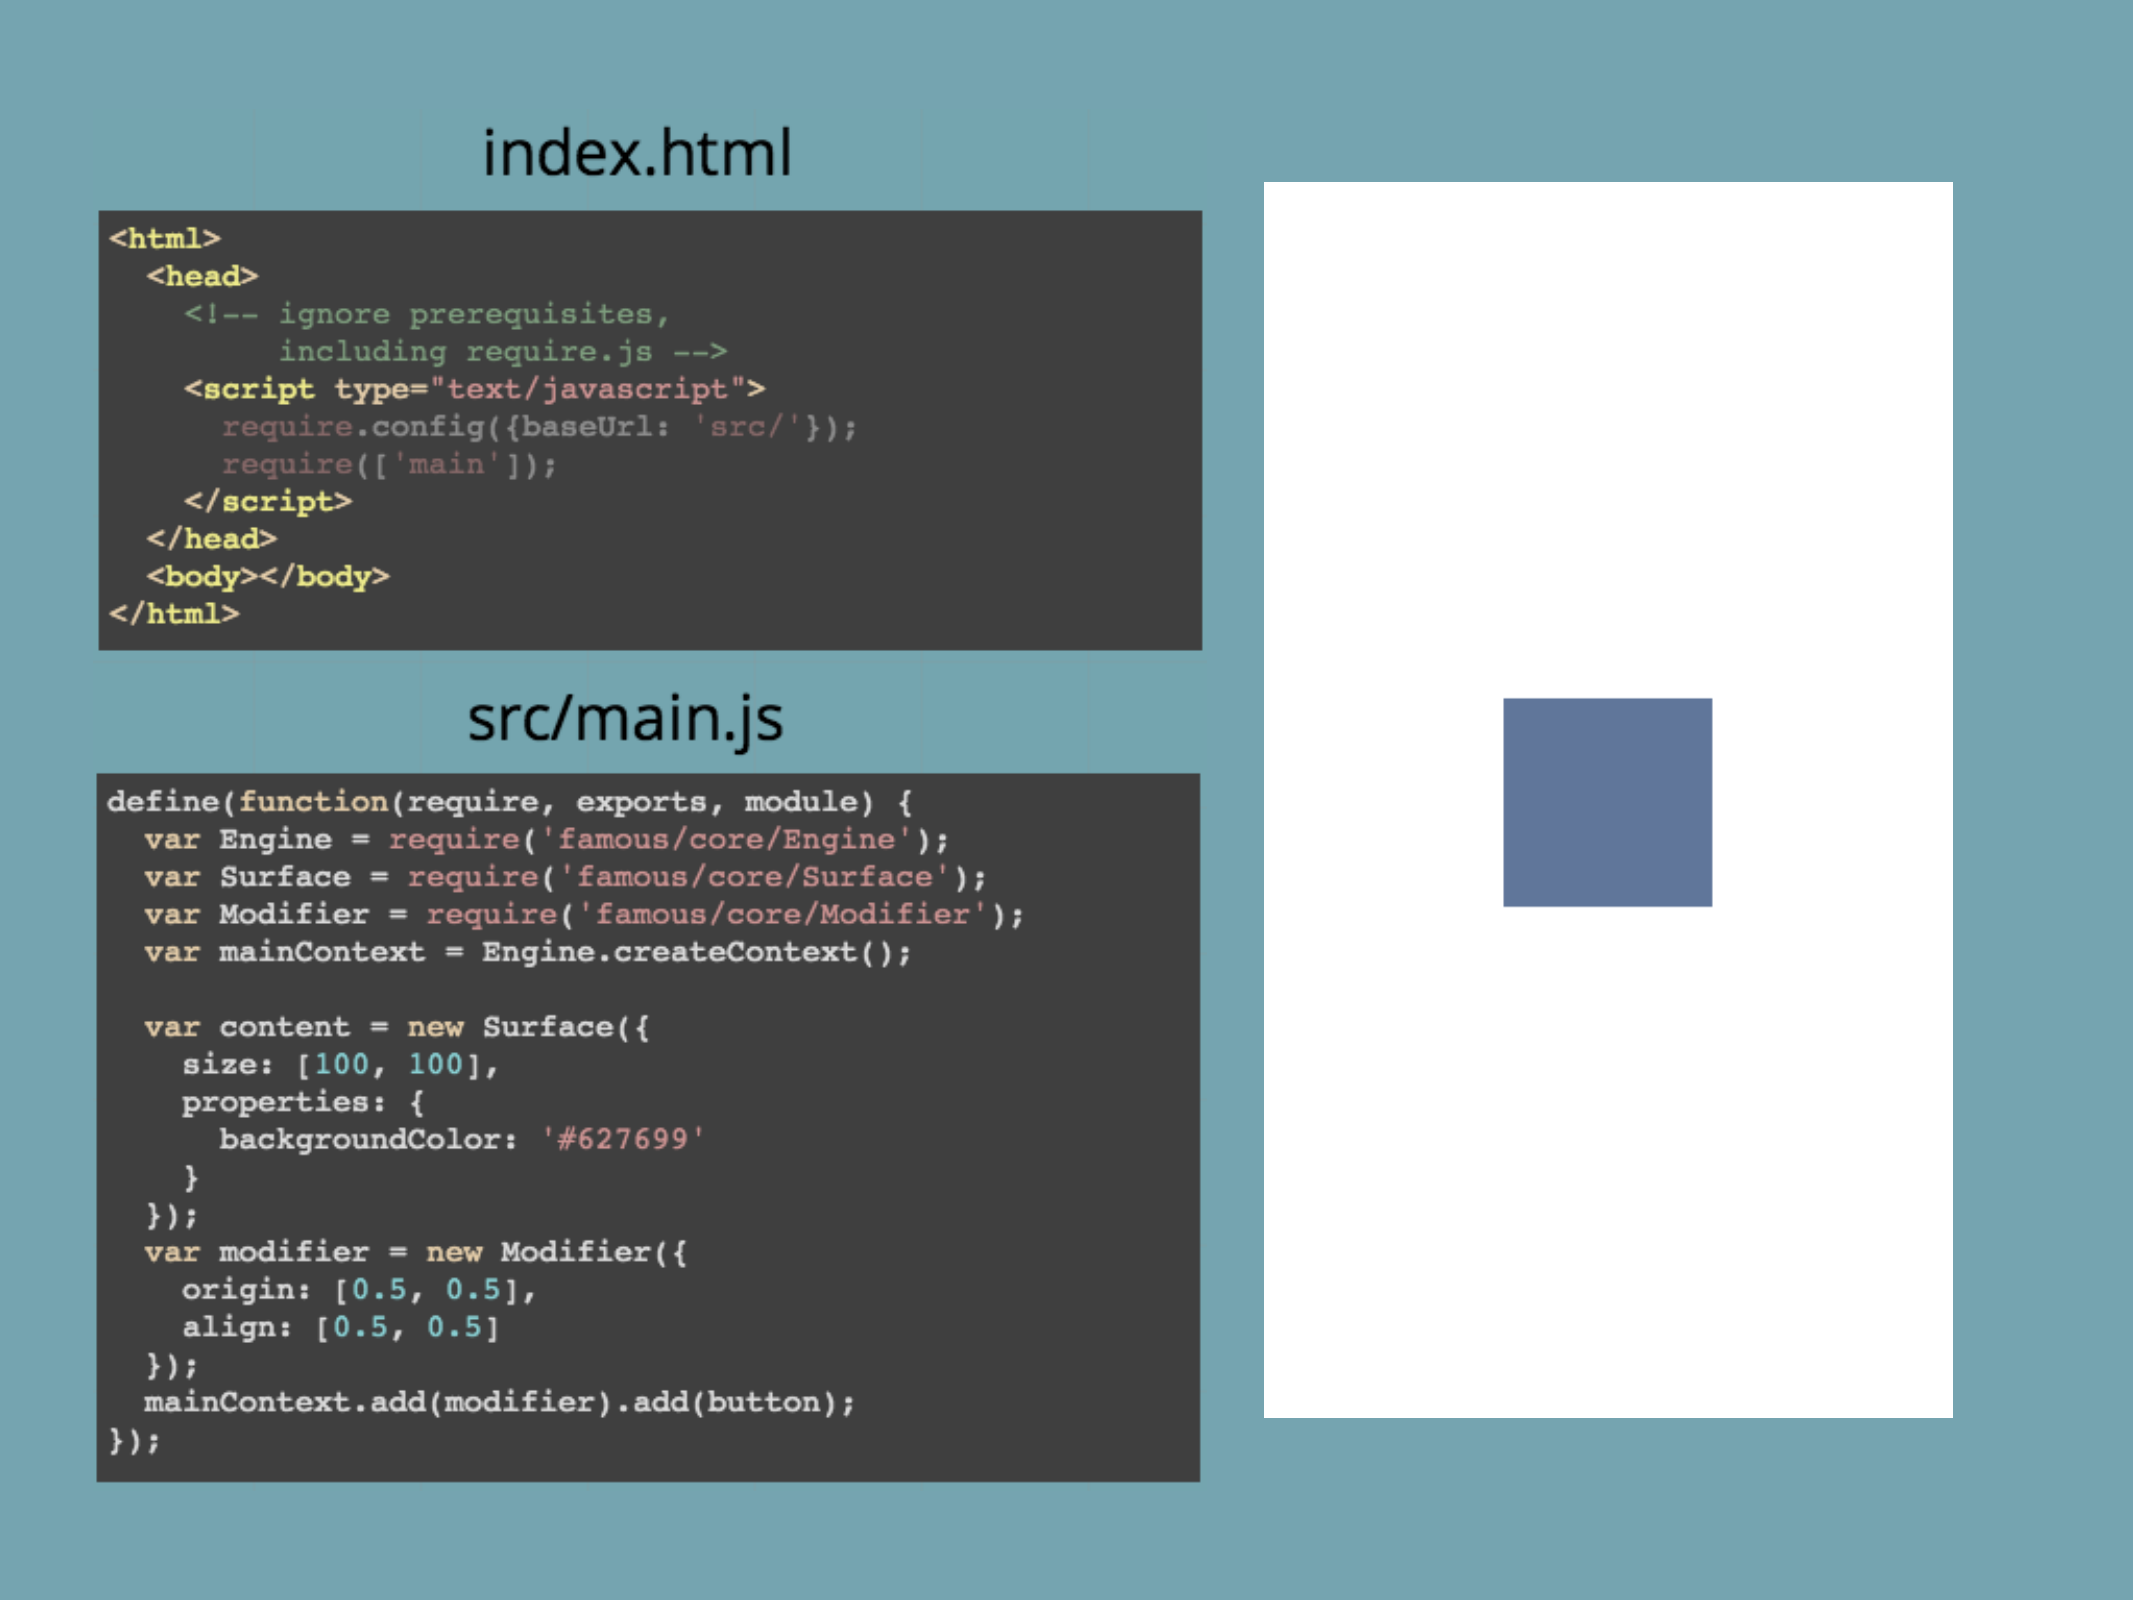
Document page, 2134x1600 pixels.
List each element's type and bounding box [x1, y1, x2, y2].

picture [1264, 181, 1953, 1418]
picture [93, 109, 1207, 1491]
